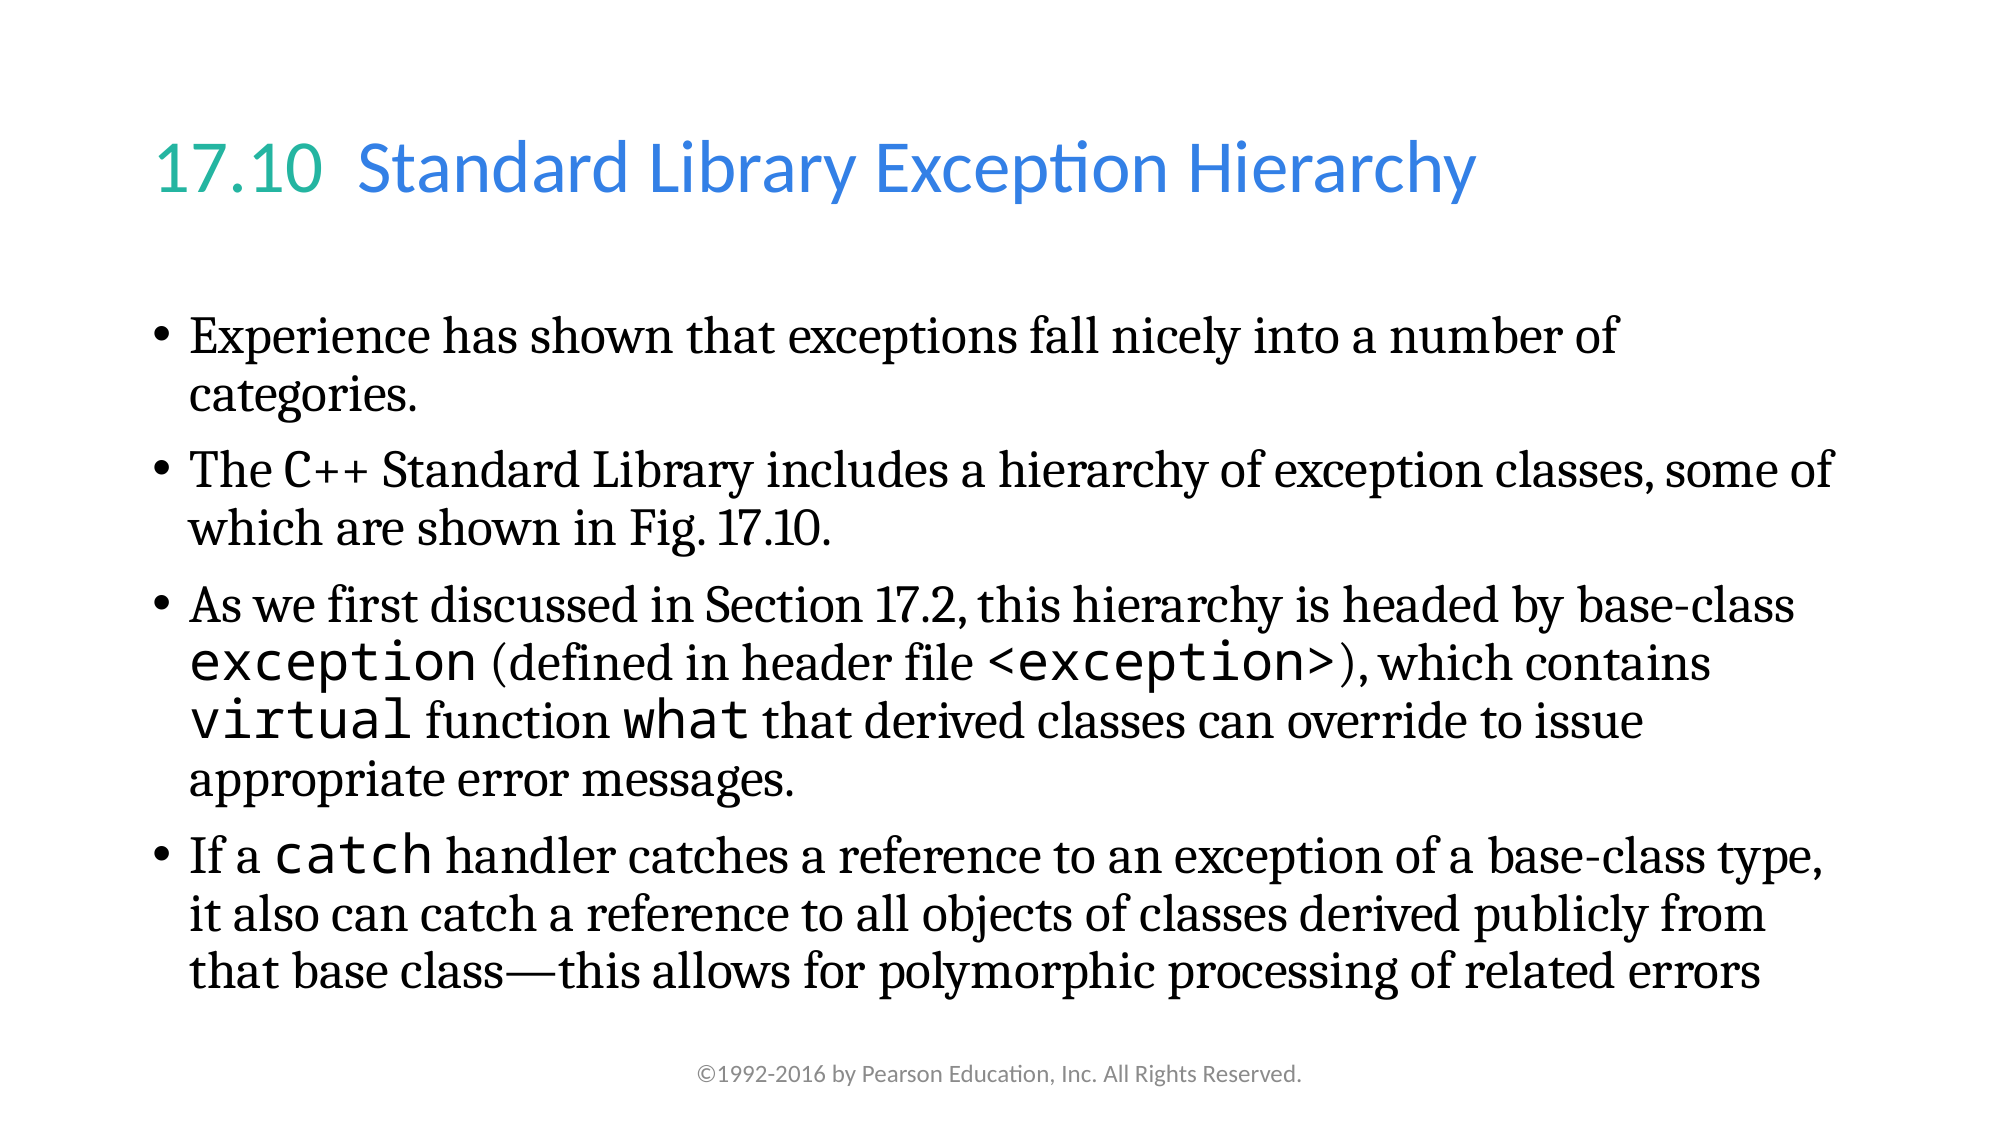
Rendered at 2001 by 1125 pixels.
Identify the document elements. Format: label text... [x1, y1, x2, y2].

footer ©1992-2016 by Pearson Education, Inc. All Rights Reserved. [662, 1042, 1338, 1103]
title 17.10 Standard Library Exception Hierarchy [137, 59, 1863, 278]
list Experience has shown that exceptions fall nicely into a number of categories. The C++ Standard Library includes a hierarchy of exception classes, some of which are shown in Fig. 17.10. As we first discussed in Section 17.2, this hierarchy is headed by base-class exception (defined in header file <exception>), which contains virtual function what that derived classes can override to issue appropriate error messages. If a catch handler catches a reference to an exception of a base-class type, it also can catch a reference to all objects of classes derived publicly from that base class—this allows for polymorphic processing of related errors [137, 299, 1863, 1014]
